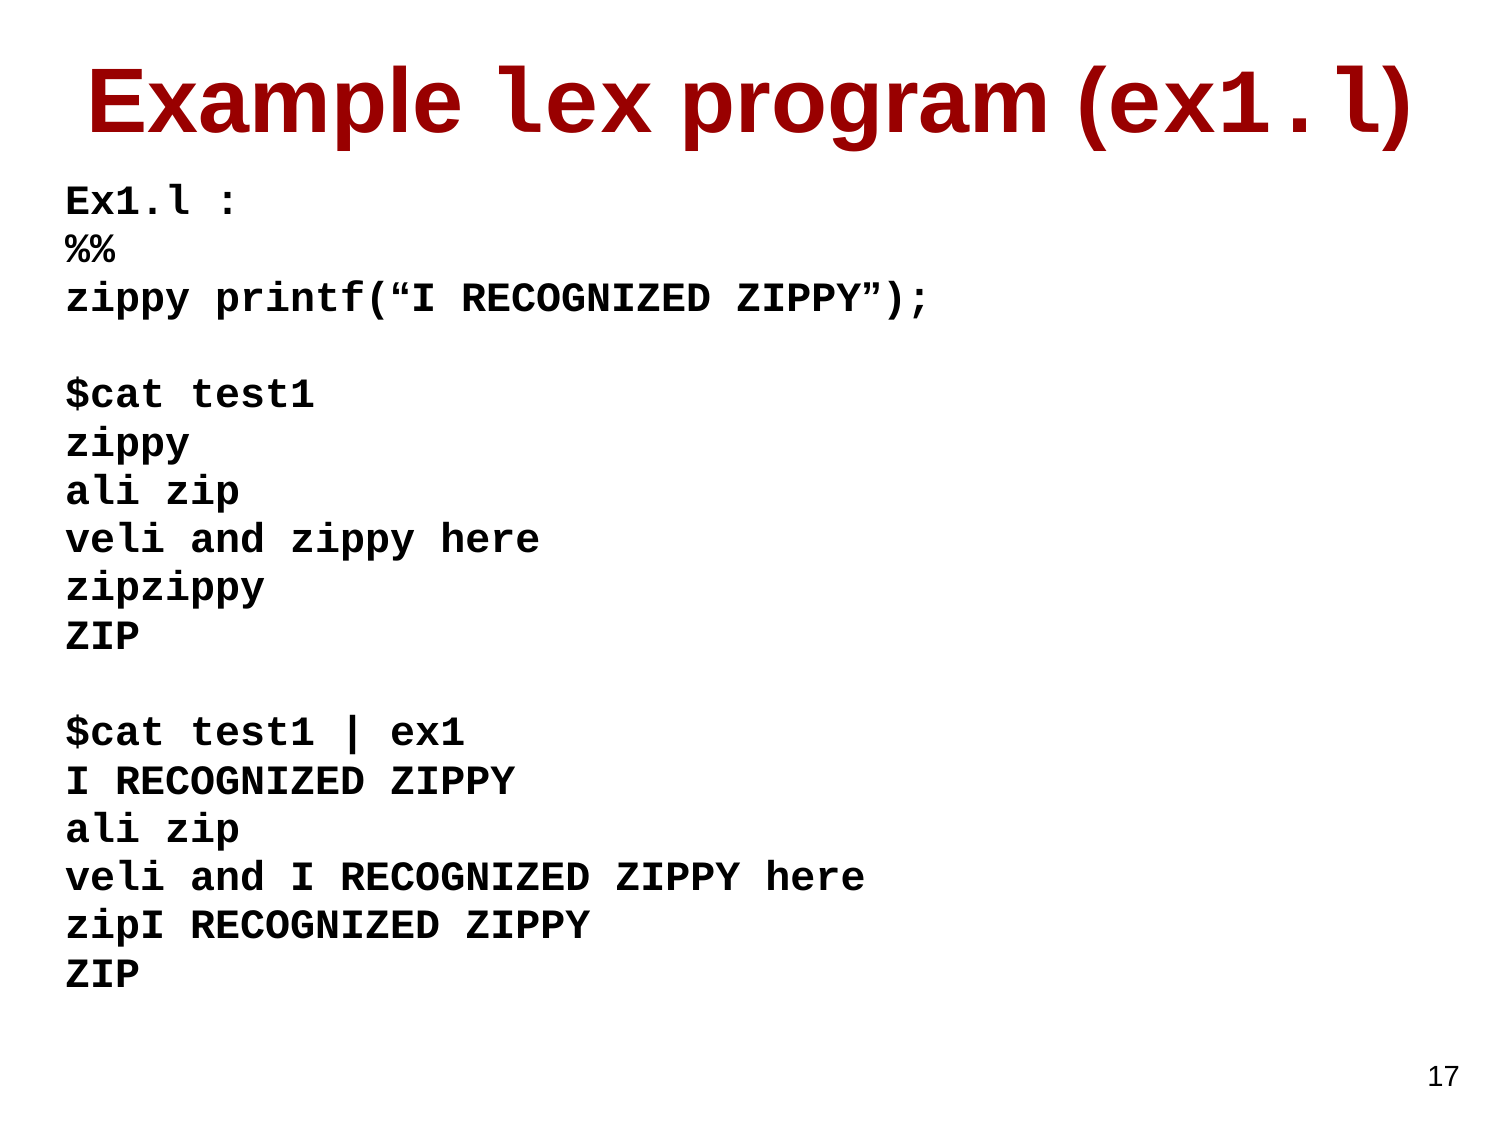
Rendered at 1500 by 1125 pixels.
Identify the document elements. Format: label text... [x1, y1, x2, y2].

list Ex1.l : %% zippy printf(“I RECOGNIZED ZIPPY”); $cat test1 zippy ali zip veli and zippy here zipzippy ZIP $cat test1 | ex1 I RECOGNIZED ZIPPY ali zip veli and I RECOGNIZED ZIPPY here zipI RECOGNIZED ZIPPY ZIP [50, 174, 1450, 969]
slide_number 17 [1125, 1050, 1475, 1104]
title Example lex program (ex1.l) [24, 24, 1475, 168]
